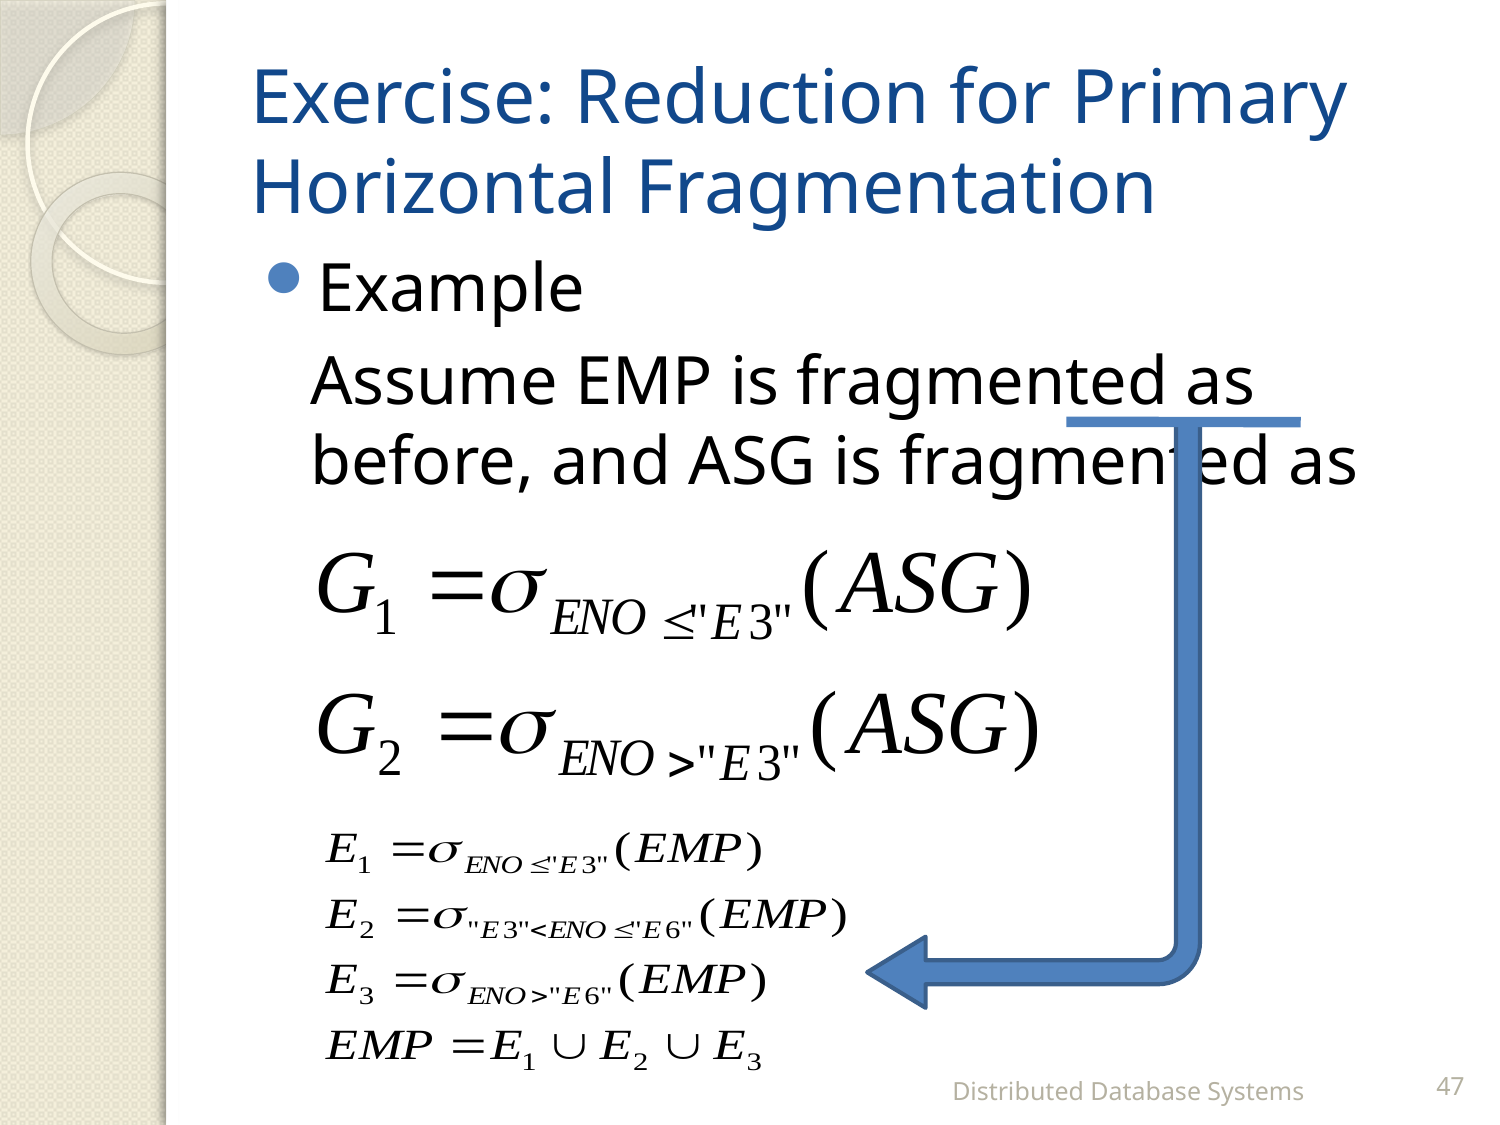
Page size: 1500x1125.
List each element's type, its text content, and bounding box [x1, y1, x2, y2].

list Example Assume EMP is fragmented as before, and ASG is fragmented as [235, 237, 1466, 1025]
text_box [316, 820, 856, 1080]
title Exercise: Reduction for Primary Horizontal Fragmentation [235, 45, 1466, 233]
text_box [304, 527, 1056, 798]
footer Distributed Database Systems [937, 1034, 1413, 1113]
slide_number 47 [1413, 1034, 1488, 1113]
text_box [865, 433, 1203, 1010]
